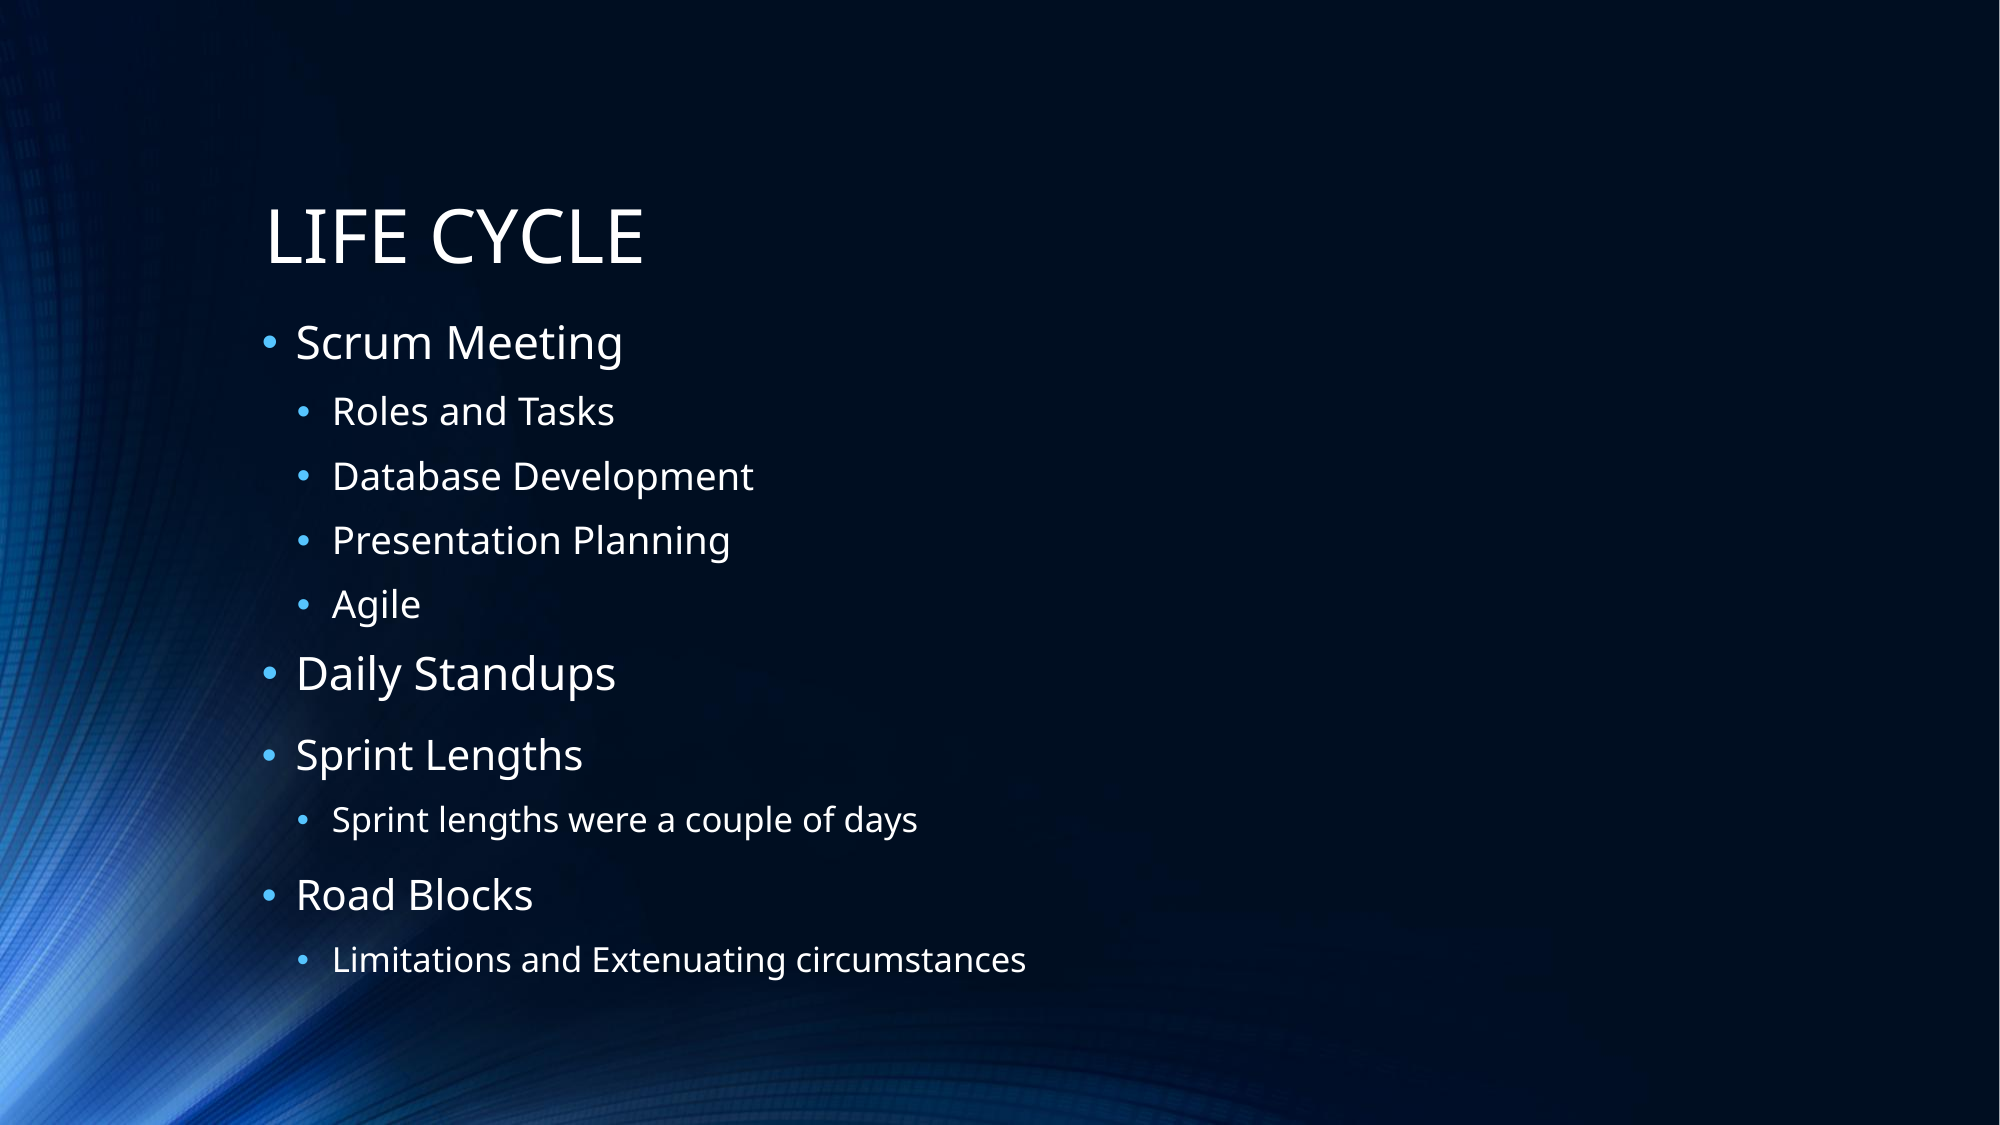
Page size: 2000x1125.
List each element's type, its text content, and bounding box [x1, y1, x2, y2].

title LIFE CYCLE [249, 62, 1750, 288]
list Scrum Meeting Roles and Tasks Database Development Presentation Planning Agile Daily Standups Sprint Lengths Sprint lengths were a couple of days Road Blocks Limitations and Extenuating circumstances [246, 312, 1579, 988]
picture [0, 0, 2000, 1125]
